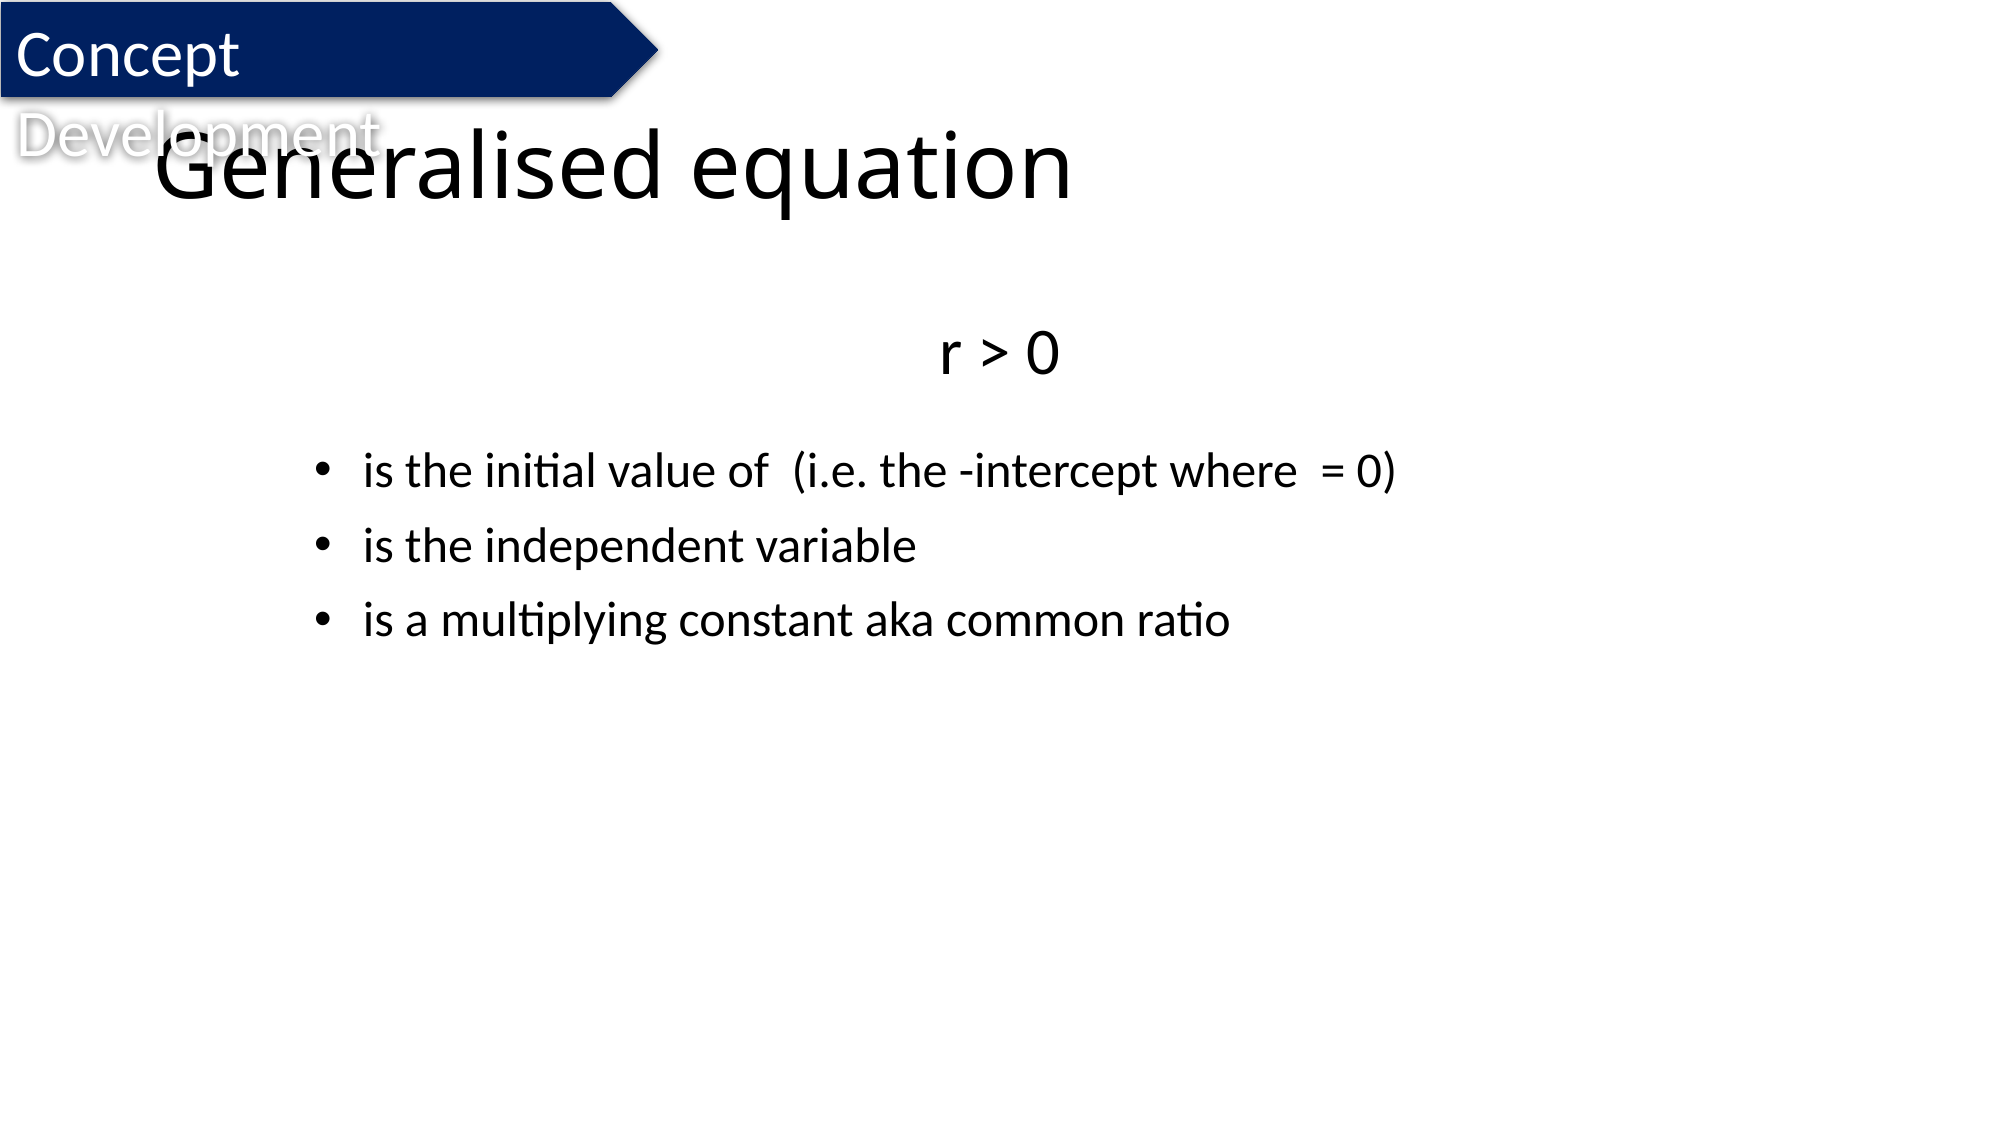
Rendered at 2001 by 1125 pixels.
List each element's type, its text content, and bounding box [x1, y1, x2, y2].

title Generalised equation [137, 59, 1863, 278]
text_box Concept Development [1, 2, 658, 97]
